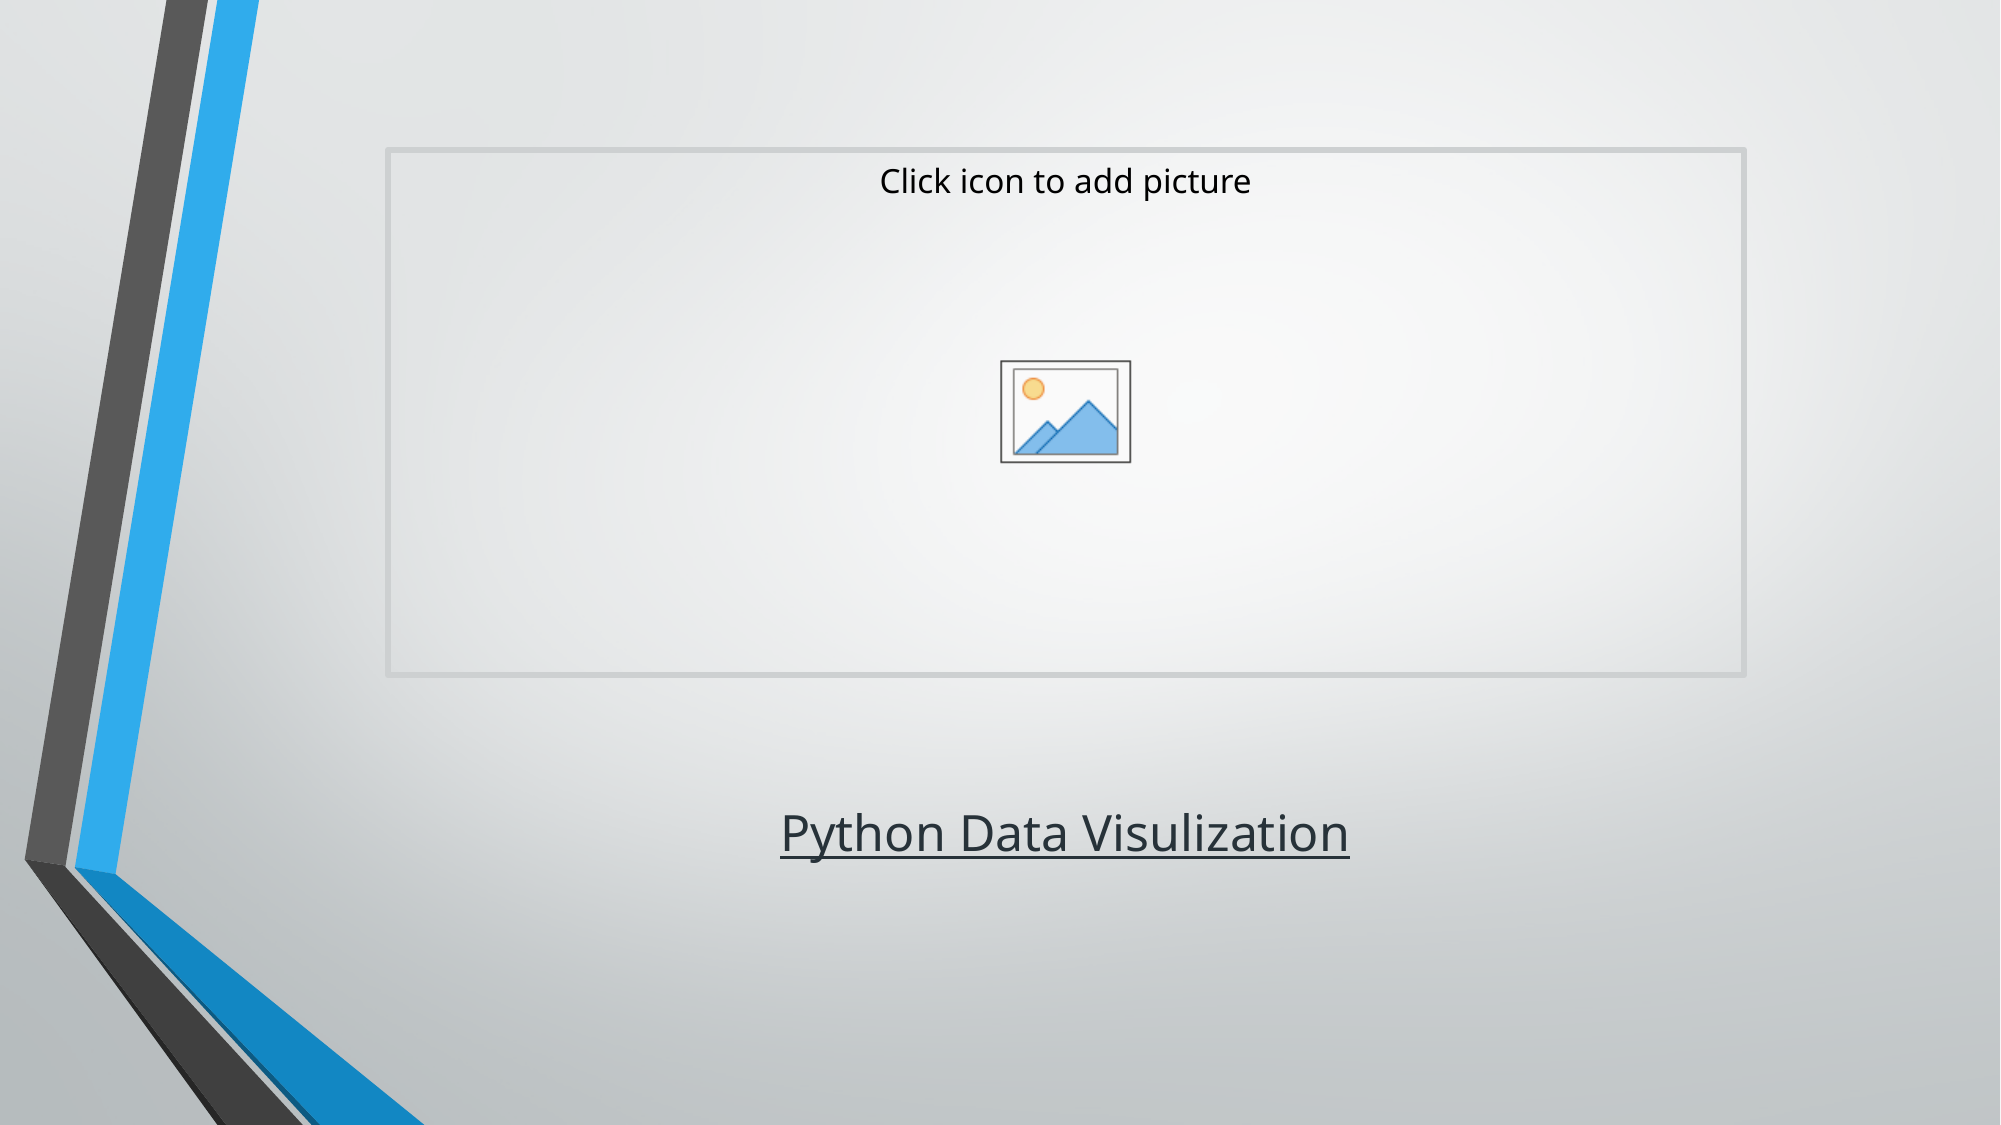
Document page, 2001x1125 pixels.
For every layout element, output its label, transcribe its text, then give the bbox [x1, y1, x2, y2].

picture [391, 152, 1741, 673]
title Python Data Visulization [243, 776, 1887, 870]
